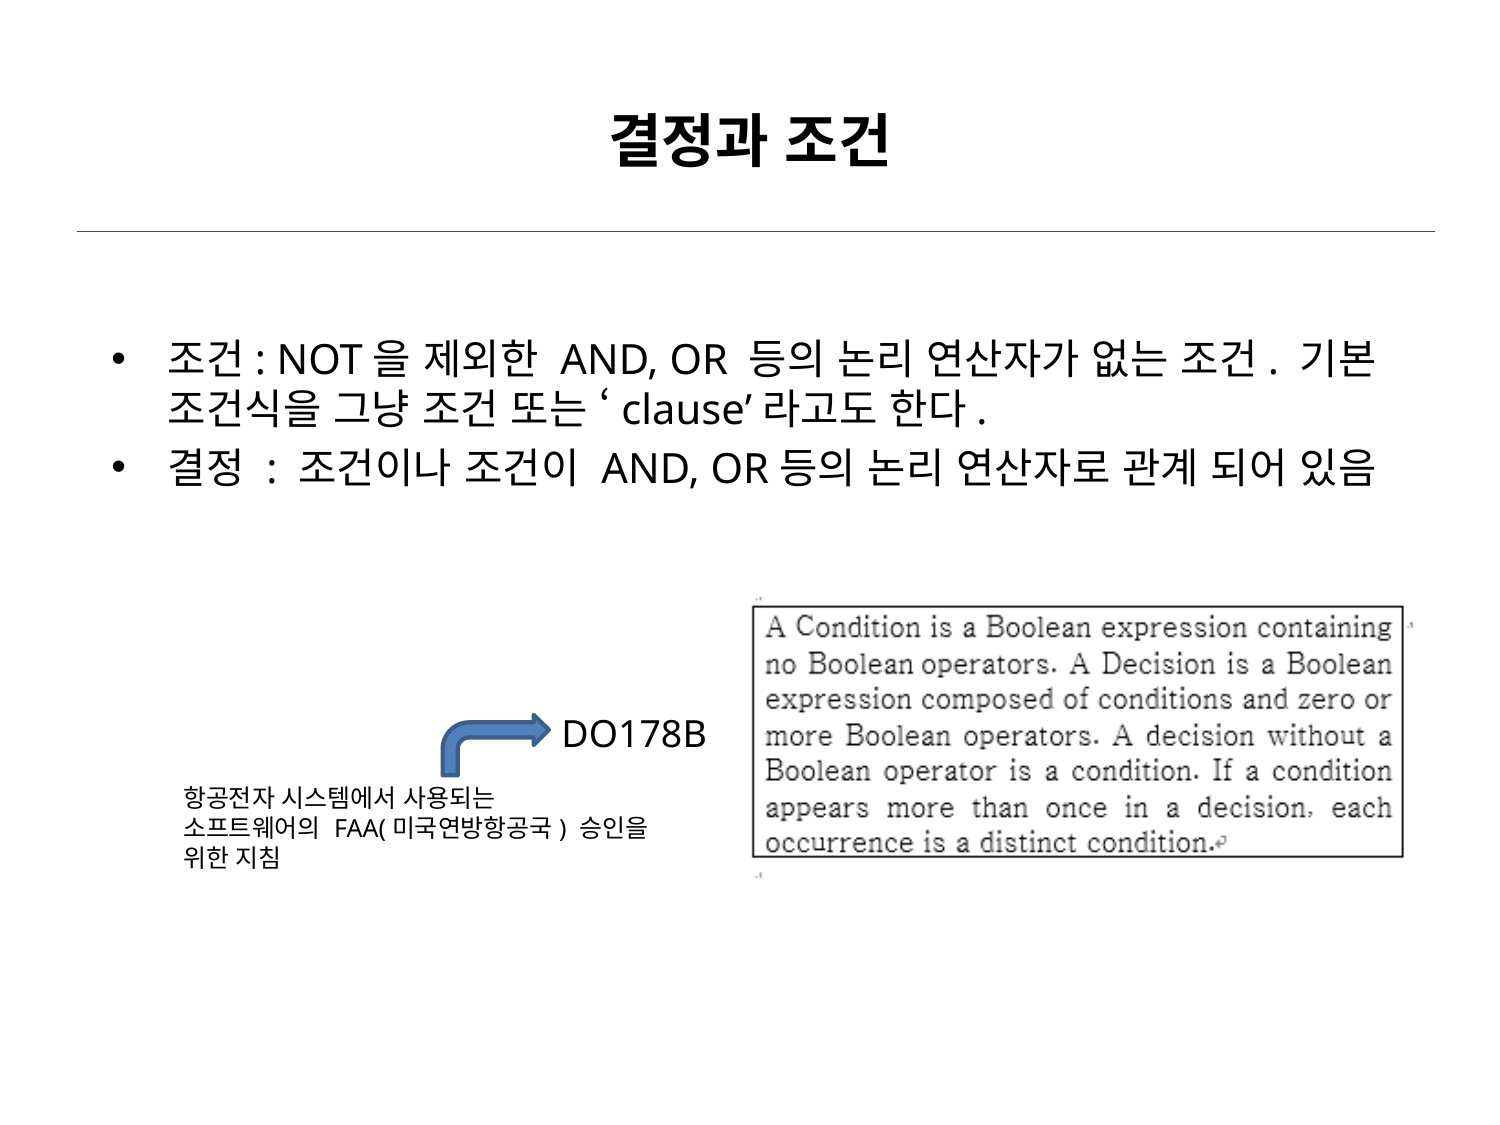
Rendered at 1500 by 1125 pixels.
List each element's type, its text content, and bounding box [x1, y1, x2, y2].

text_box DO178B [546, 702, 723, 763]
picture [737, 597, 1415, 882]
list 조건: NOT을 제외한 AND, OR 등의 논리 연산자가 없는 조건. 기본 조건식을 그냥 조건 또는 ‘clause’라고도 한다. 결정 : 조건이나 조건이 AND, OR등의 논리 연산자로 관계 되어 있음 [96, 267, 1415, 494]
title 결정과 조건 [75, 45, 1425, 233]
text_box 항공전자 시스템에서 사용되는 소프트웨어의 FAA(미국연방항공국) 승인을 위한 지침 [168, 775, 671, 880]
text_box [440, 712, 552, 778]
